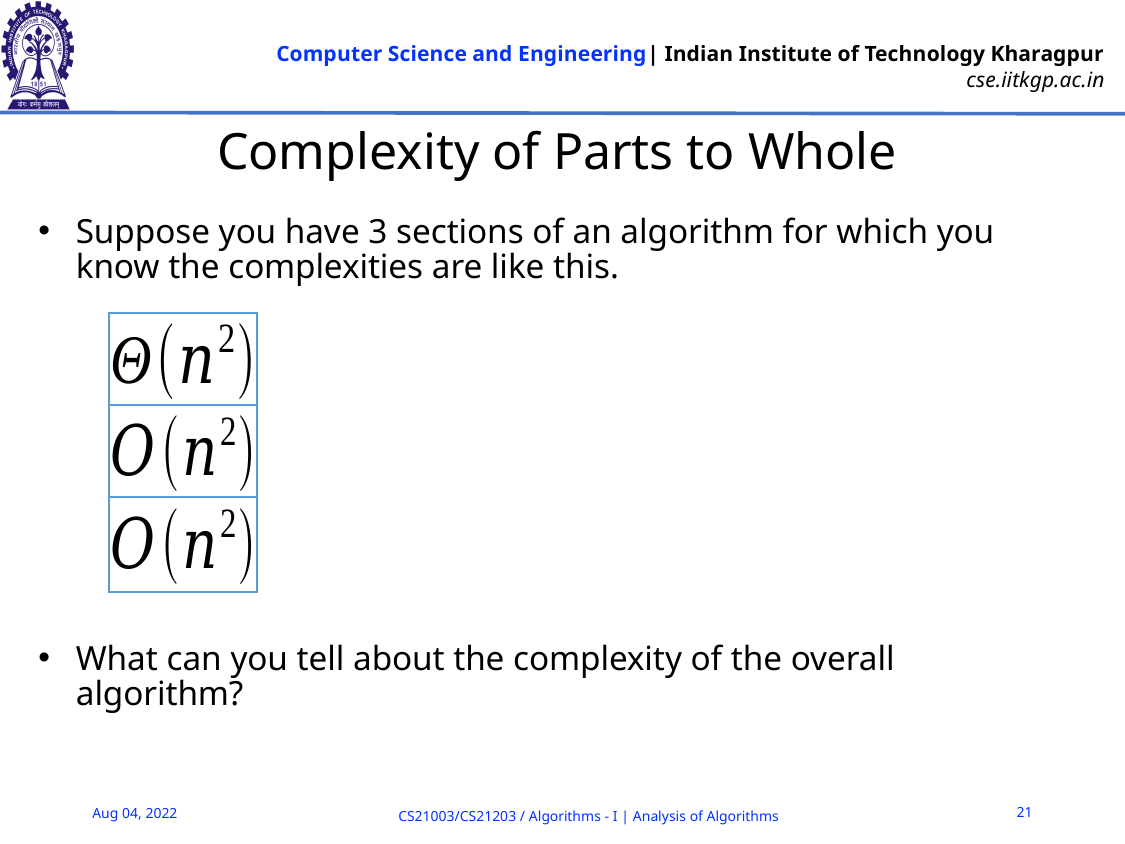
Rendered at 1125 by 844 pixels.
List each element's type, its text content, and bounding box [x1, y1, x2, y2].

text_box CS21003/CS21203 / Algorithms - I | Analysis of Algorithms [212, 798, 966, 833]
slide_number 21 [992, 790, 1048, 836]
title Complexity of Parts to Whole [35, 78, 1078, 207]
picture [1, 1, 74, 110]
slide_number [77, 798, 274, 844]
text_box Suppose you have 3 sections of an algorithm for which you know the complexities are like this. What can you tell about the complexity of the overall algorithm? [23, 207, 1078, 761]
